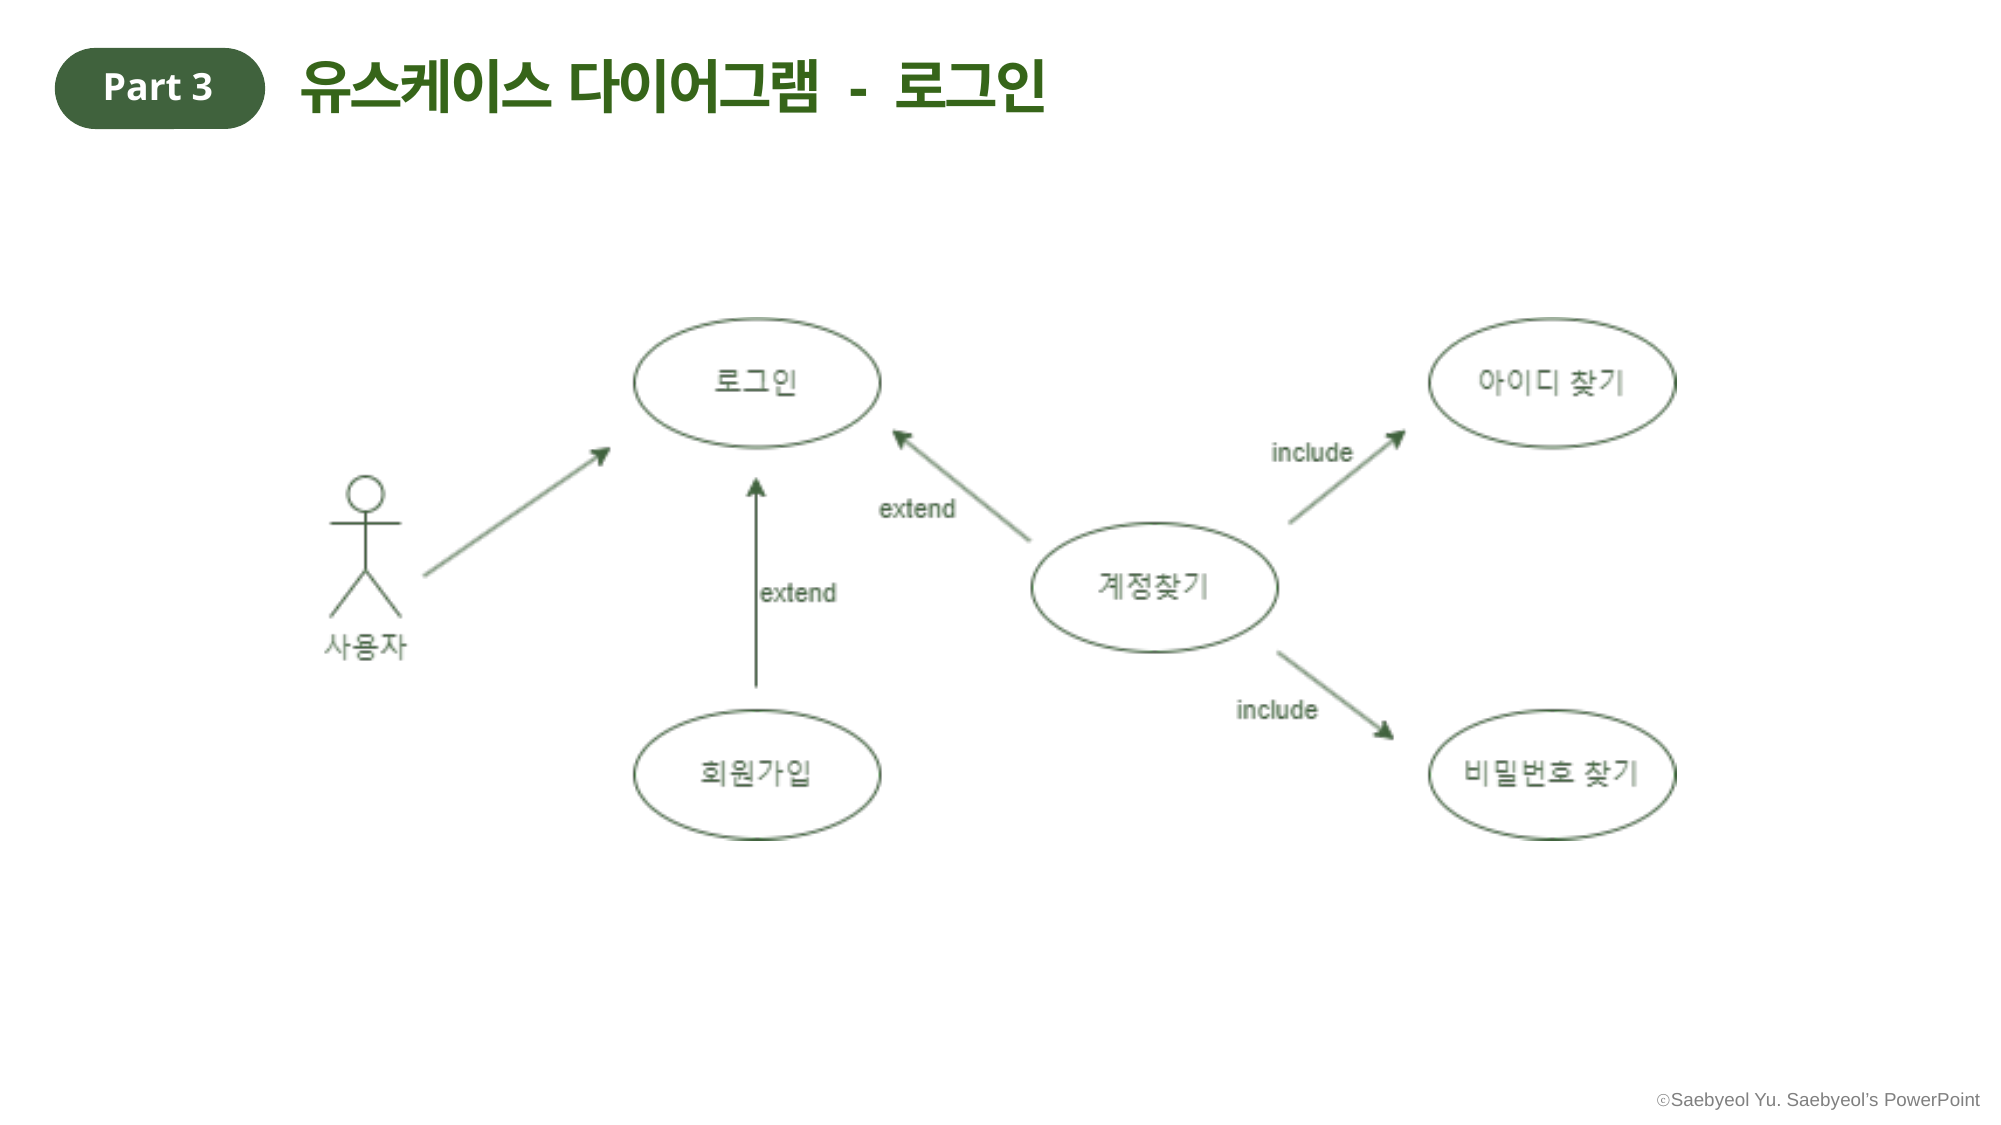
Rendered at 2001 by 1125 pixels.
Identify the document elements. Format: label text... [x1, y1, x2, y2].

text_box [54, 47, 266, 130]
picture [323, 316, 1677, 841]
text_box 유스케이스 다이어그램 - 로그인 [284, 43, 1208, 128]
